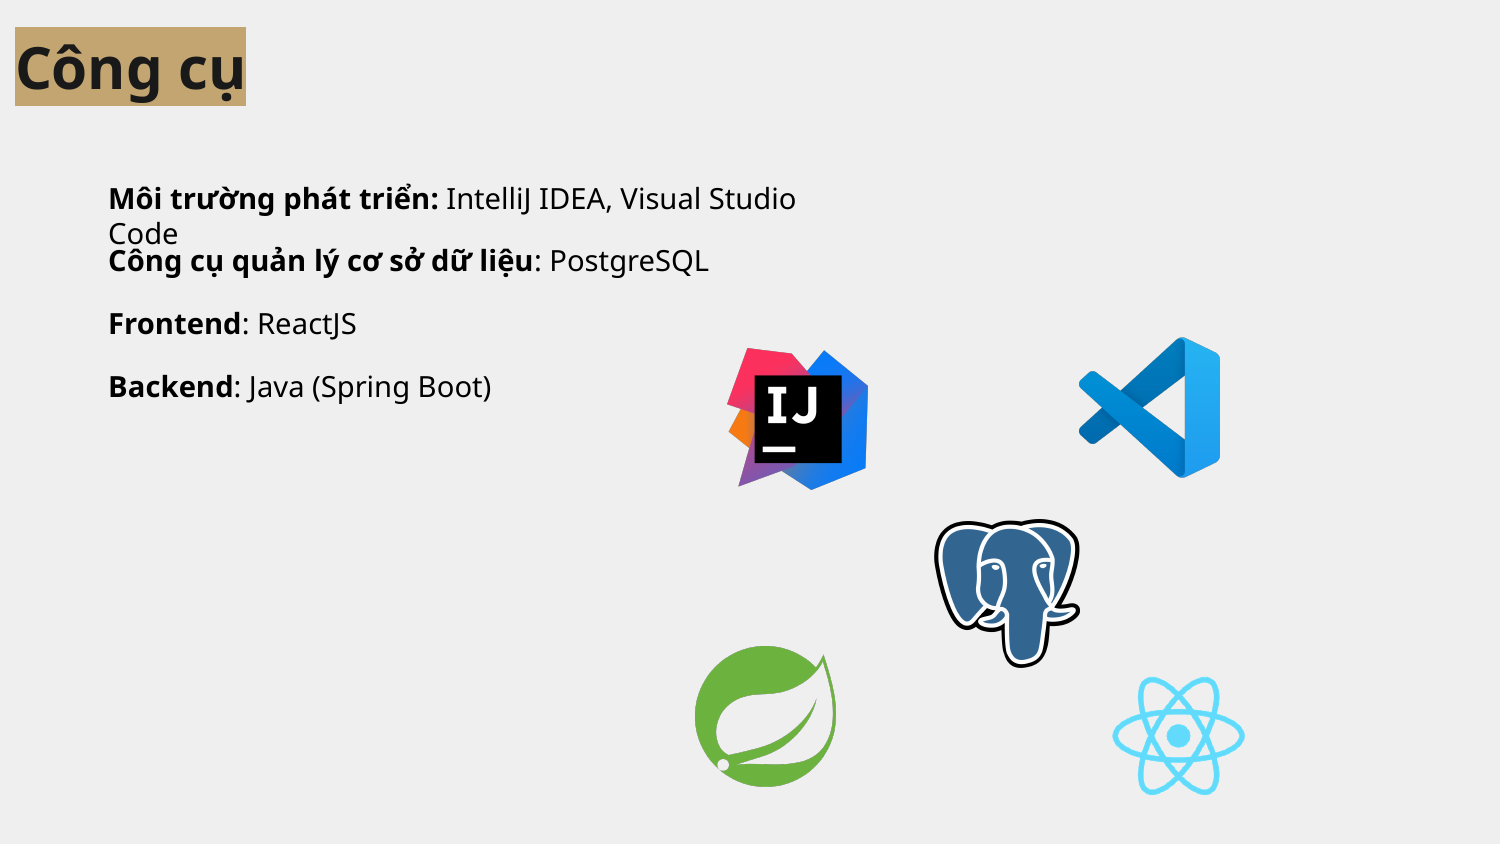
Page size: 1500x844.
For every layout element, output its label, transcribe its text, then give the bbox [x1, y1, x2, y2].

picture [726, 348, 868, 490]
picture [934, 519, 1080, 669]
text_box Backend: Java (Spring Boot) [93, 360, 721, 411]
picture [1078, 336, 1220, 479]
text_box Frontend: ReactJS [93, 298, 854, 348]
picture [694, 645, 836, 787]
text_box Môi trường phát triển: IntelliJ IDEA, Visual Studio Code [93, 172, 854, 235]
text_box Công cụ quản lý cơ sở dữ liệu: PostgreSQL [93, 235, 854, 286]
picture [1107, 667, 1249, 809]
title Công cụ [0, 16, 509, 110]
